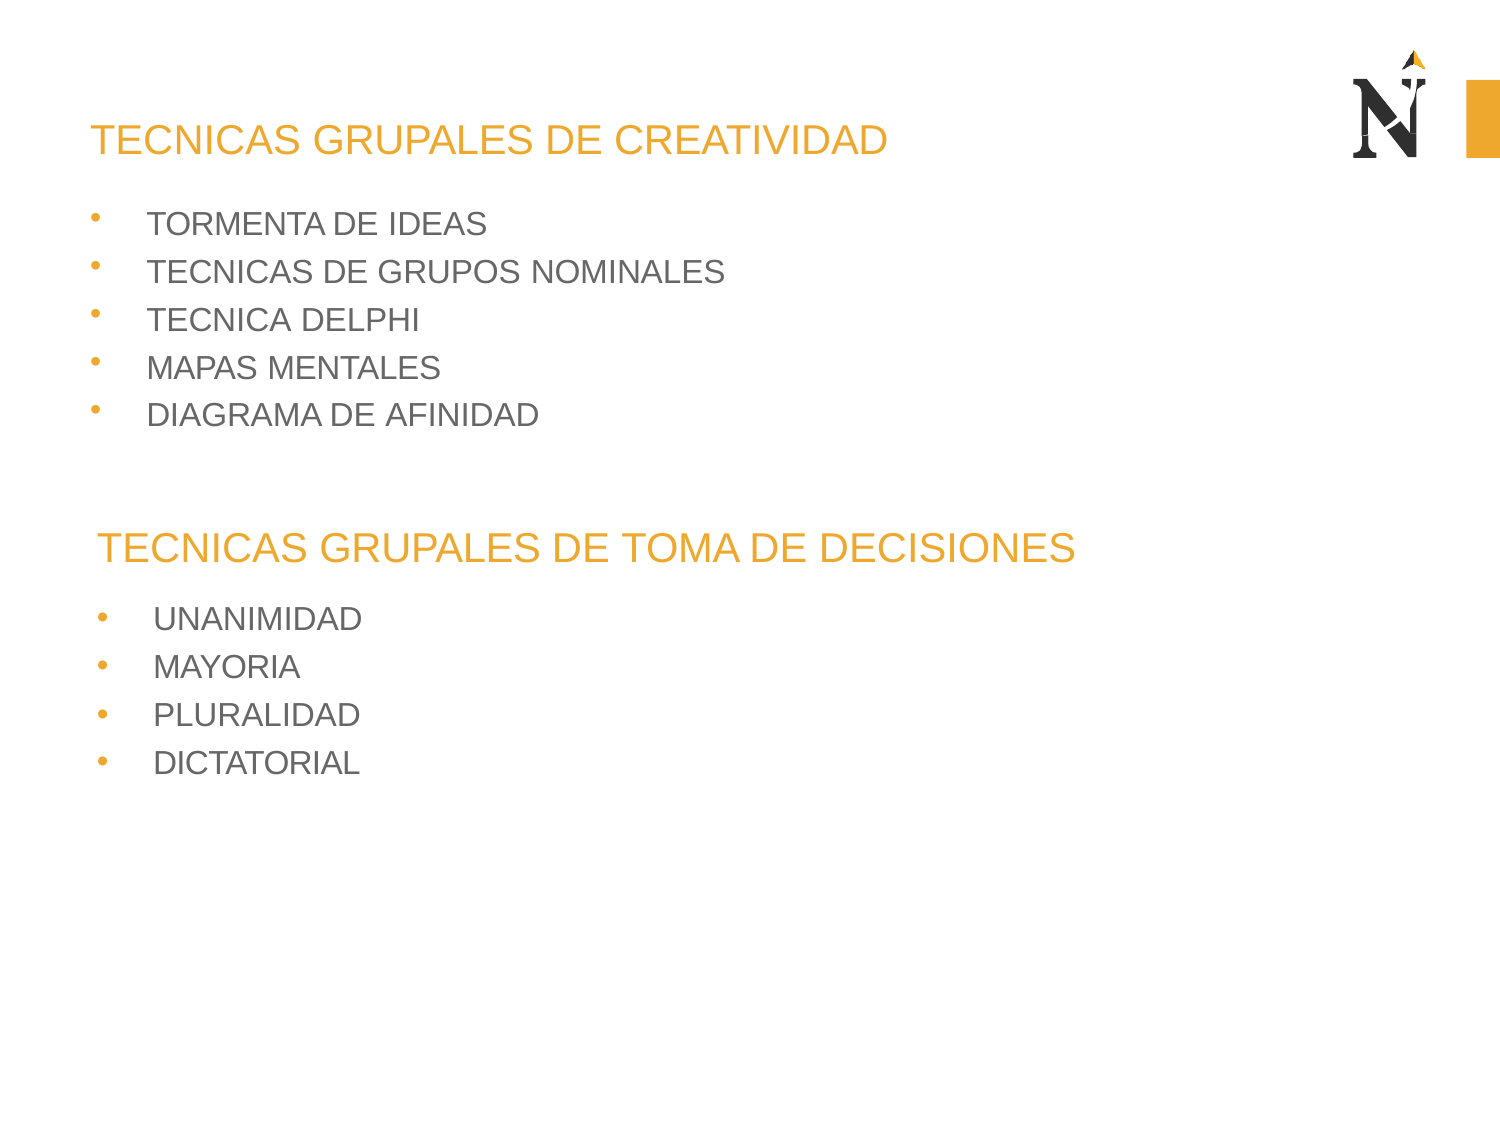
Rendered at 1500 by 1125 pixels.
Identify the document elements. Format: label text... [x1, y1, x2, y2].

text_box TORMENTA DE IDEAS TECNICAS DE GRUPOS NOMINALES TECNICA DELPHI MAPAS MENTALES DIAGRAMA DE AFINIDAD TECNICAS GRUPALES DE TOMA DE DECISIONES UNANIMIDAD MAYORIA PLURALIDAD DICTATORIAL [87, 191, 1082, 782]
text_box [1466, 79, 1500, 158]
text_box [1353, 135, 1377, 158]
text_box [1401, 50, 1426, 70]
text_box [1401, 78, 1412, 91]
title TECNICAS GRUPALES DE CREATIVIDAD [87, 110, 898, 191]
text_box [1386, 78, 1426, 158]
